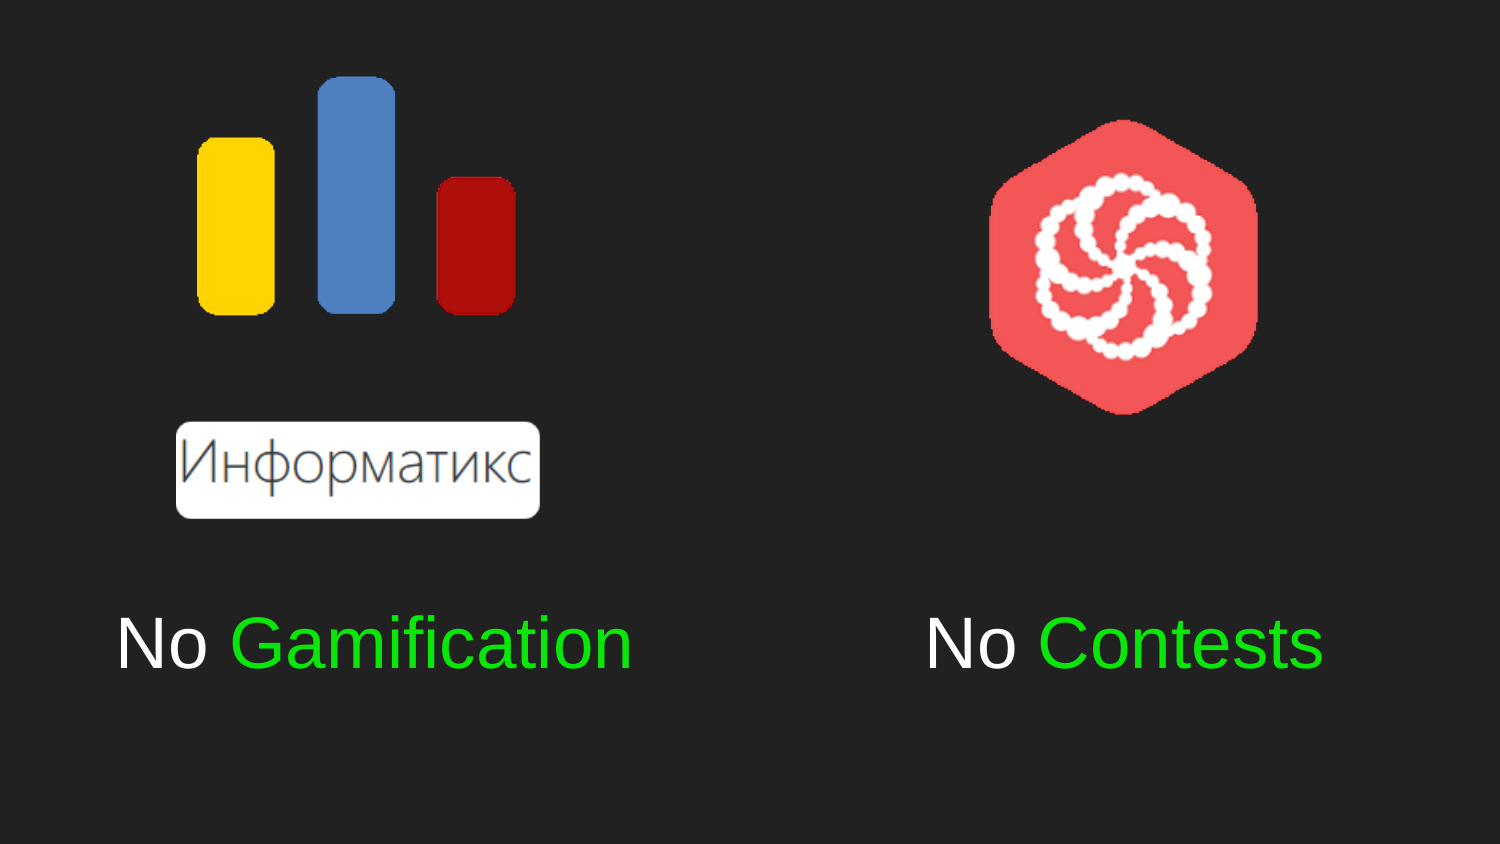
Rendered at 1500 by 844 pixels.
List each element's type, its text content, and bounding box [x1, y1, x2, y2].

picture [196, 45, 521, 328]
text_box No Gamification [0, 581, 749, 699]
picture [976, 118, 1276, 433]
picture [176, 420, 542, 522]
text_box No Contests [749, 581, 1500, 699]
